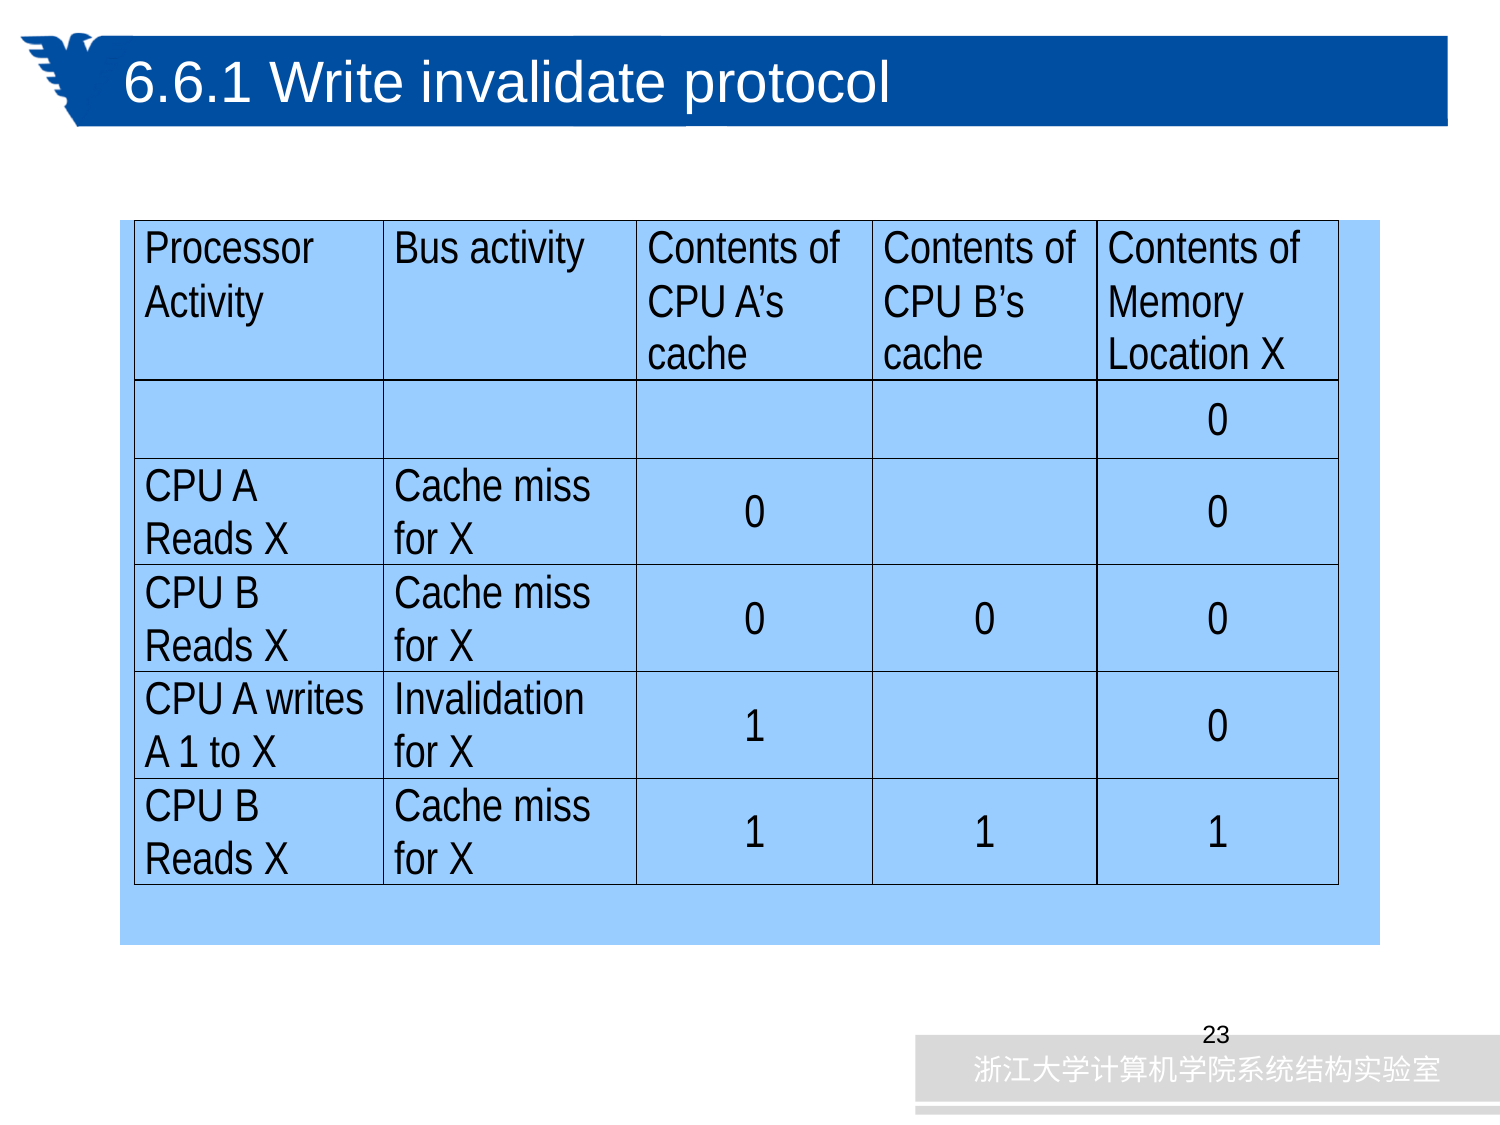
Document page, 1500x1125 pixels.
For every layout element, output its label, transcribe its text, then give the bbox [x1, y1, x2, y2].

slide_number 23 [1187, 1011, 1500, 1087]
picture [5, 18, 148, 127]
title 6.6.1 Write invalidate protocol [108, 38, 1406, 122]
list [119, 219, 1381, 946]
